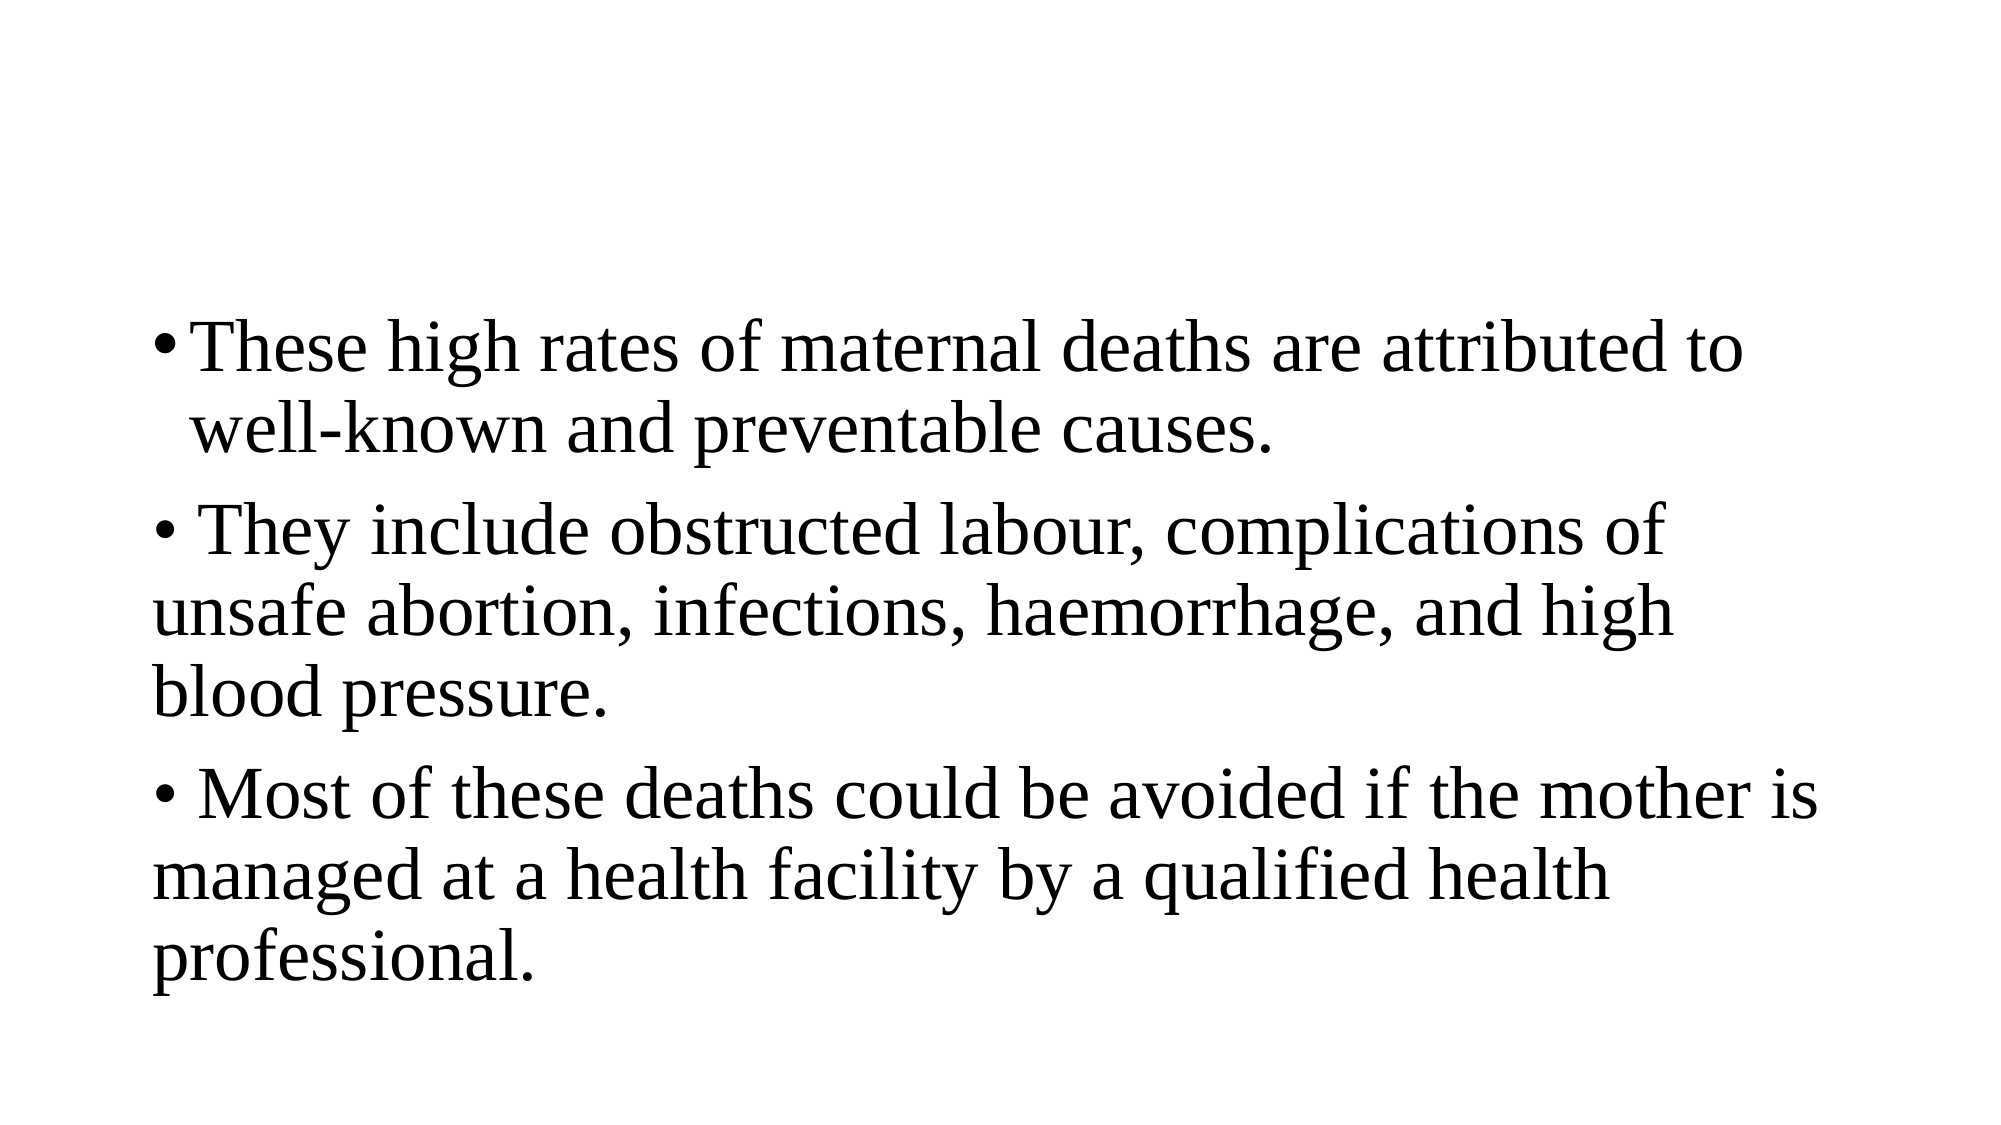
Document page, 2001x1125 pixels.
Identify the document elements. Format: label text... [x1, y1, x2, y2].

list These high rates of maternal deaths are attributed to well-known and preventable causes. • They include obstructed labour, complications of unsafe abortion, infections, haemorrhage, and high blood pressure. • Most of these deaths could be avoided if the mother is managed at a health facility by a qualified health professional. [137, 299, 1863, 1014]
